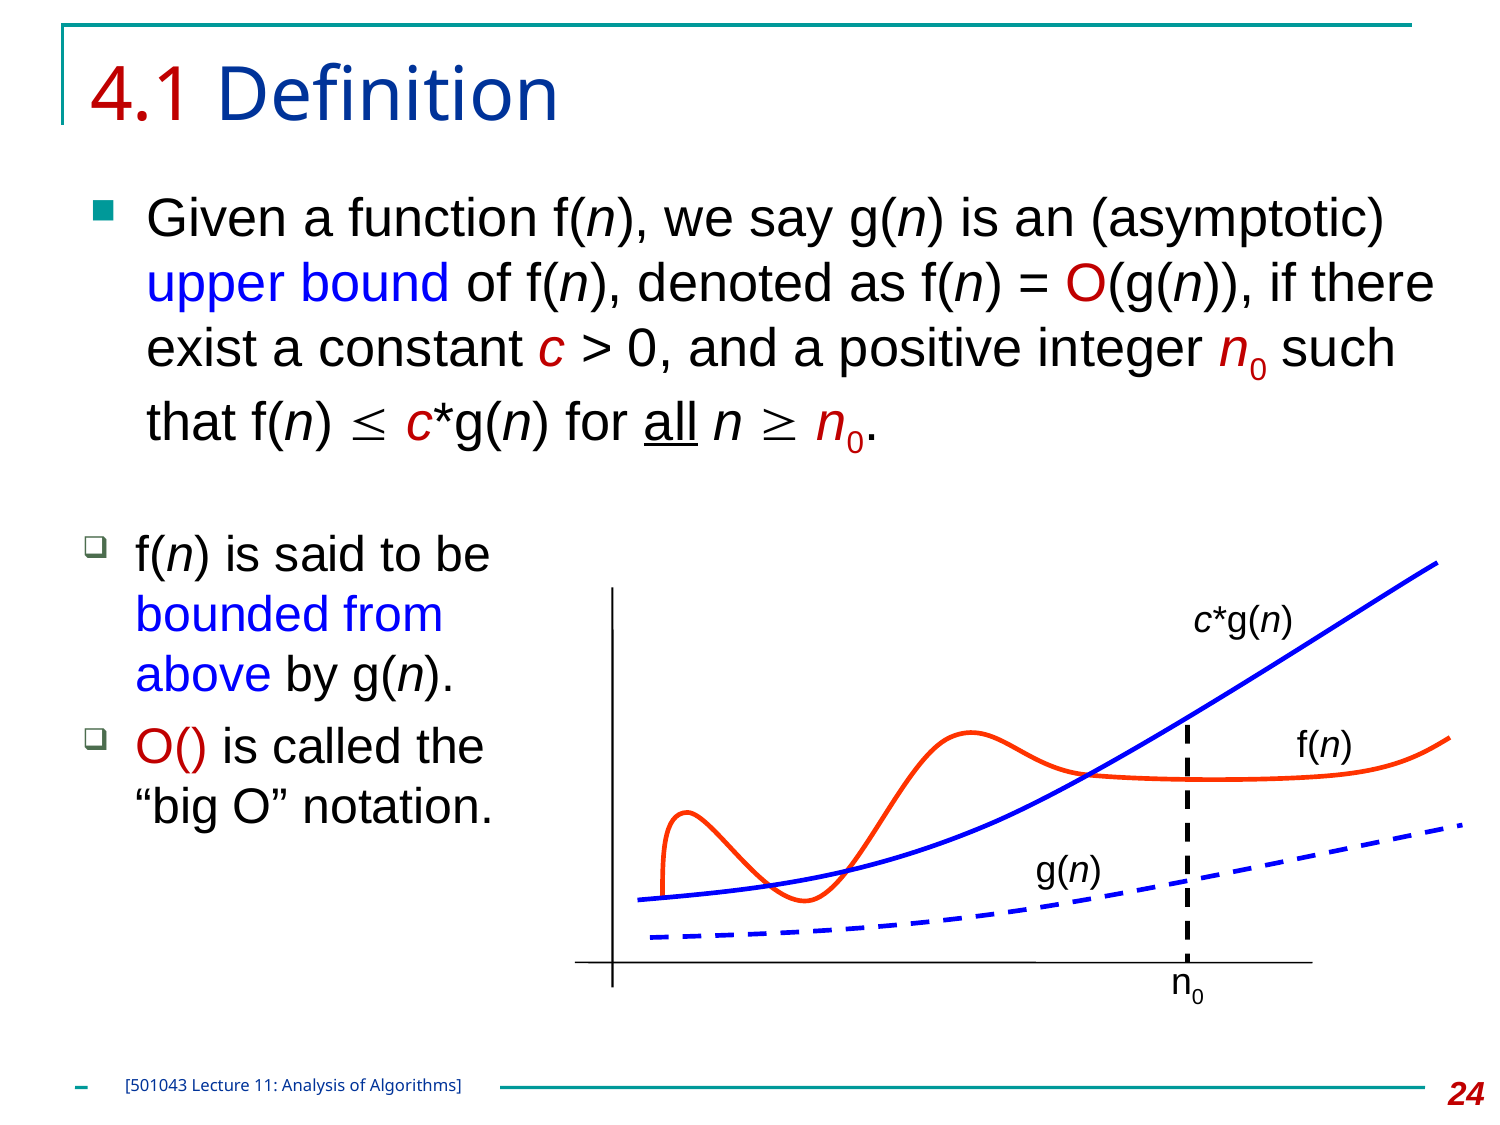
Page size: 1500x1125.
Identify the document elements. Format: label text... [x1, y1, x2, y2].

text_box [1125, 825, 1463, 893]
text_box c*g(n) [1162, 587, 1325, 648]
text_box [903, 732, 1007, 787]
text_box [637, 648, 1301, 901]
text_box [770, 872, 847, 902]
text_box [1325, 562, 1438, 633]
slide_number 24 [1400, 1065, 1500, 1125]
text_box [950, 773, 1354, 841]
text_box [501043 Lecture 11: Analysis of Algorithms] [87, 1074, 500, 1100]
text_box g(n) [1012, 837, 1125, 898]
title 4.1 Definition [74, 37, 1426, 168]
text_box f(n) [1275, 712, 1375, 773]
text_box n0 [1137, 949, 1238, 1016]
text_box [649, 887, 1096, 938]
text_box [662, 812, 739, 889]
text_box f(n) is said to be bounded from above by g(n). O() is called the “big O” notation. [62, 513, 588, 939]
text_box [1375, 737, 1450, 770]
list Given a function f(n), we say g(n) is an (asymptotic) upper bound of f(n), denoted as f(n) = O(g(n)), if there exist a constant c > 0, and a positive integer n0 such that f(n)  c*g(n) for all n  n0. [74, 174, 1463, 476]
